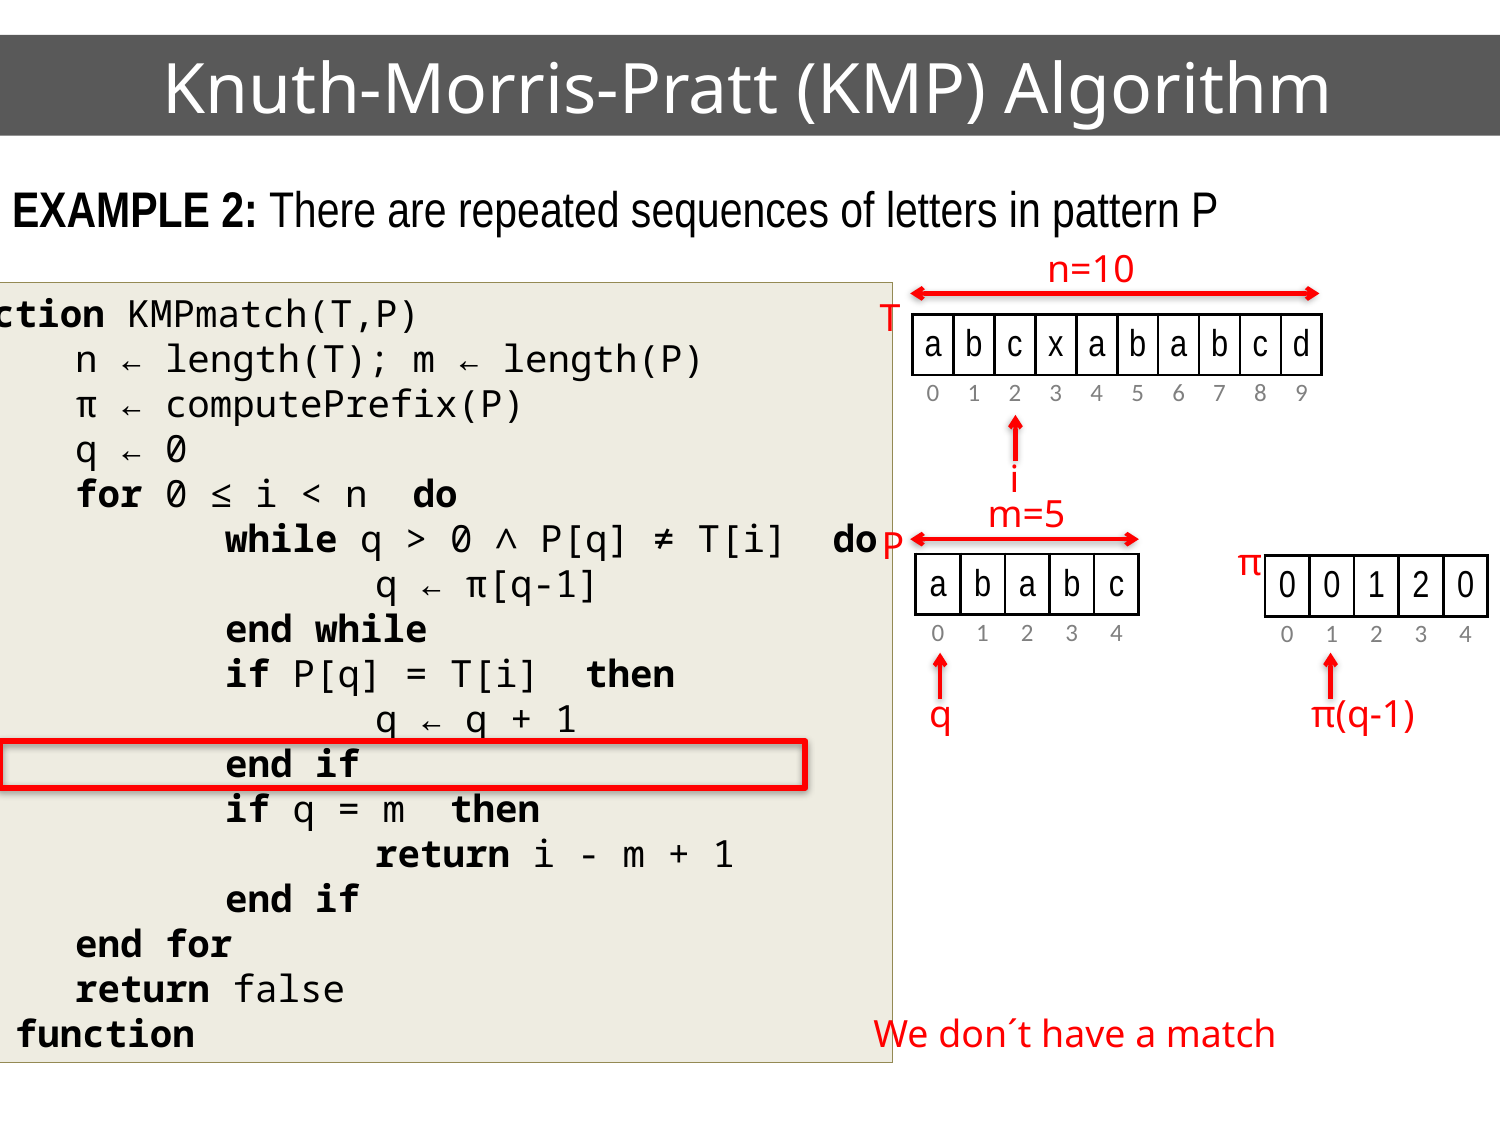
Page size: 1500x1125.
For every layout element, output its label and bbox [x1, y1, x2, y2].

title [0, 34, 1500, 136]
table_header [996, 316, 1034, 374]
table_header [962, 555, 1004, 613]
table_header [1311, 557, 1353, 615]
table_cell [916, 616, 1139, 676]
table_header [1282, 316, 1320, 374]
table_header [1241, 316, 1280, 374]
table_cell [1265, 618, 1488, 677]
table_header [1095, 555, 1137, 613]
table_cell [913, 376, 1322, 436]
table_header [955, 316, 993, 374]
table_header [1200, 316, 1239, 374]
table_header [1266, 557, 1308, 615]
table_header [1051, 555, 1093, 613]
table_header [917, 555, 959, 613]
table_header [914, 316, 952, 374]
table_header [1400, 557, 1442, 615]
text_box [1222, 530, 1277, 591]
text_box [914, 652, 967, 743]
text_box [0, 169, 1498, 1063]
table_header [1006, 555, 1048, 613]
text_box [1296, 652, 1430, 743]
table_header [1355, 557, 1397, 615]
table_header [1037, 316, 1075, 374]
table_header [1119, 316, 1157, 374]
table_header [1078, 316, 1116, 374]
table_header [1159, 316, 1198, 374]
table_header [1445, 557, 1486, 615]
